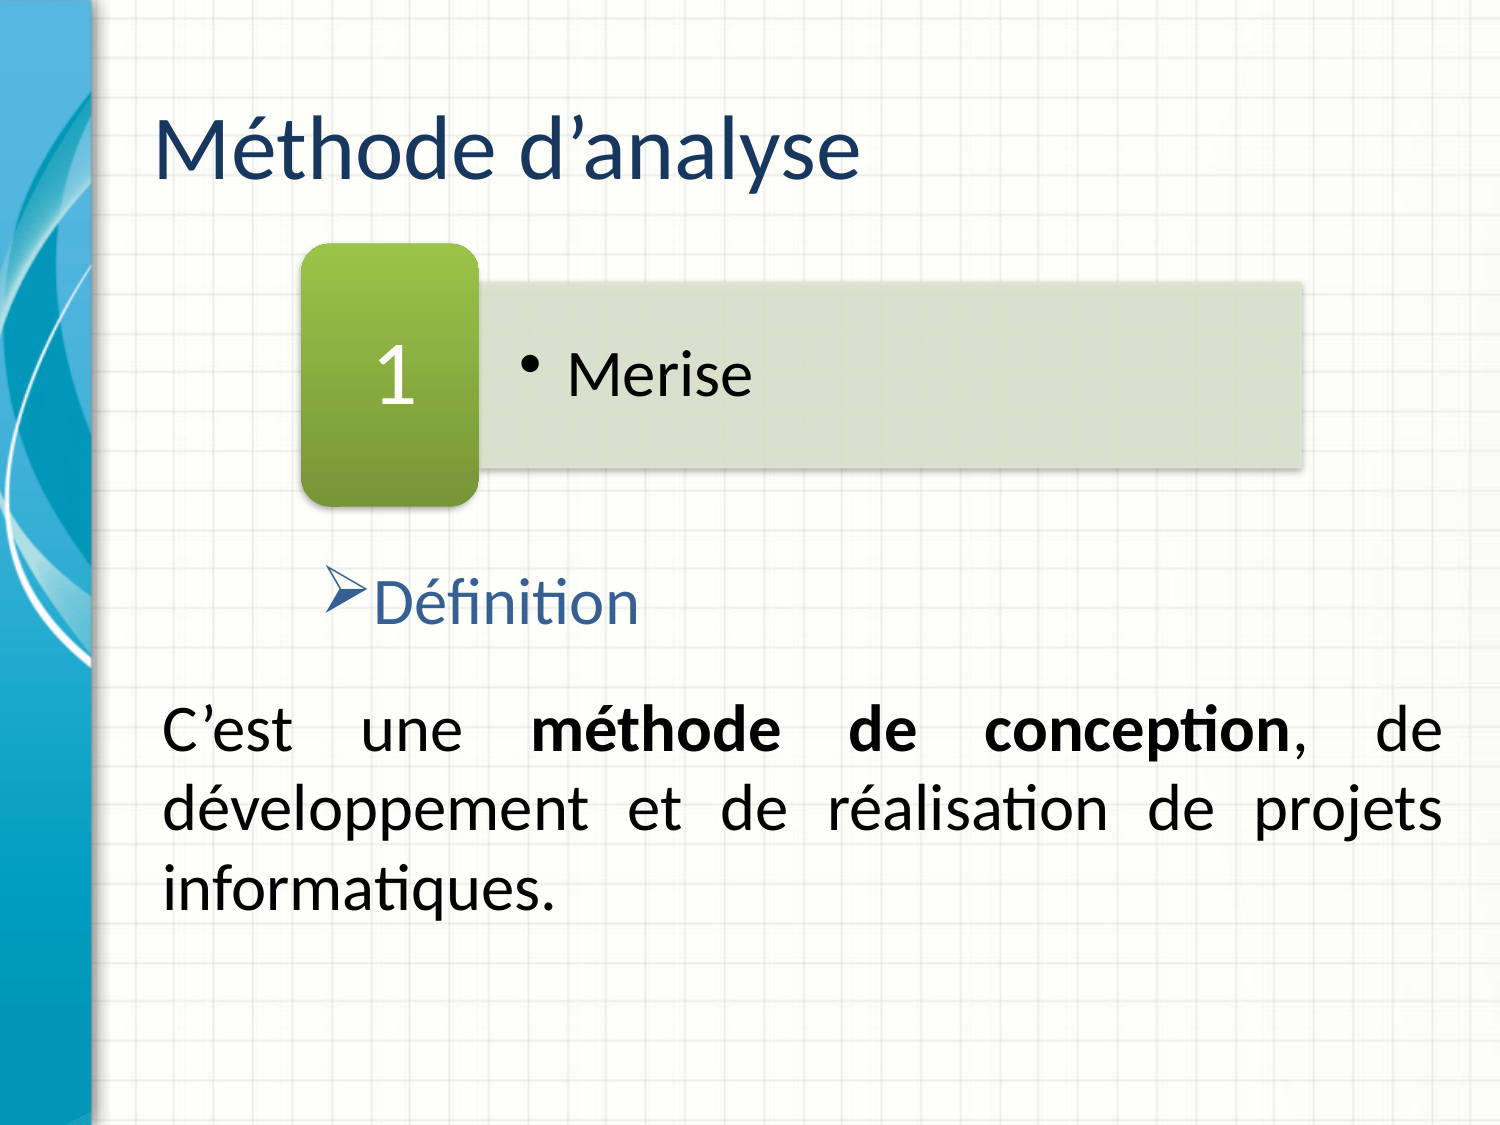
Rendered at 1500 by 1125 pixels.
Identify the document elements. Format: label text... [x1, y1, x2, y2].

picture [0, 0, 1500, 1125]
title Méthode d’analyse [138, 49, 1463, 237]
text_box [300, 243, 1302, 507]
text_box C’est une méthode de conception, de développement et de réalisation de projets informatiques. [147, 676, 1459, 932]
text_box Définition [305, 550, 656, 646]
